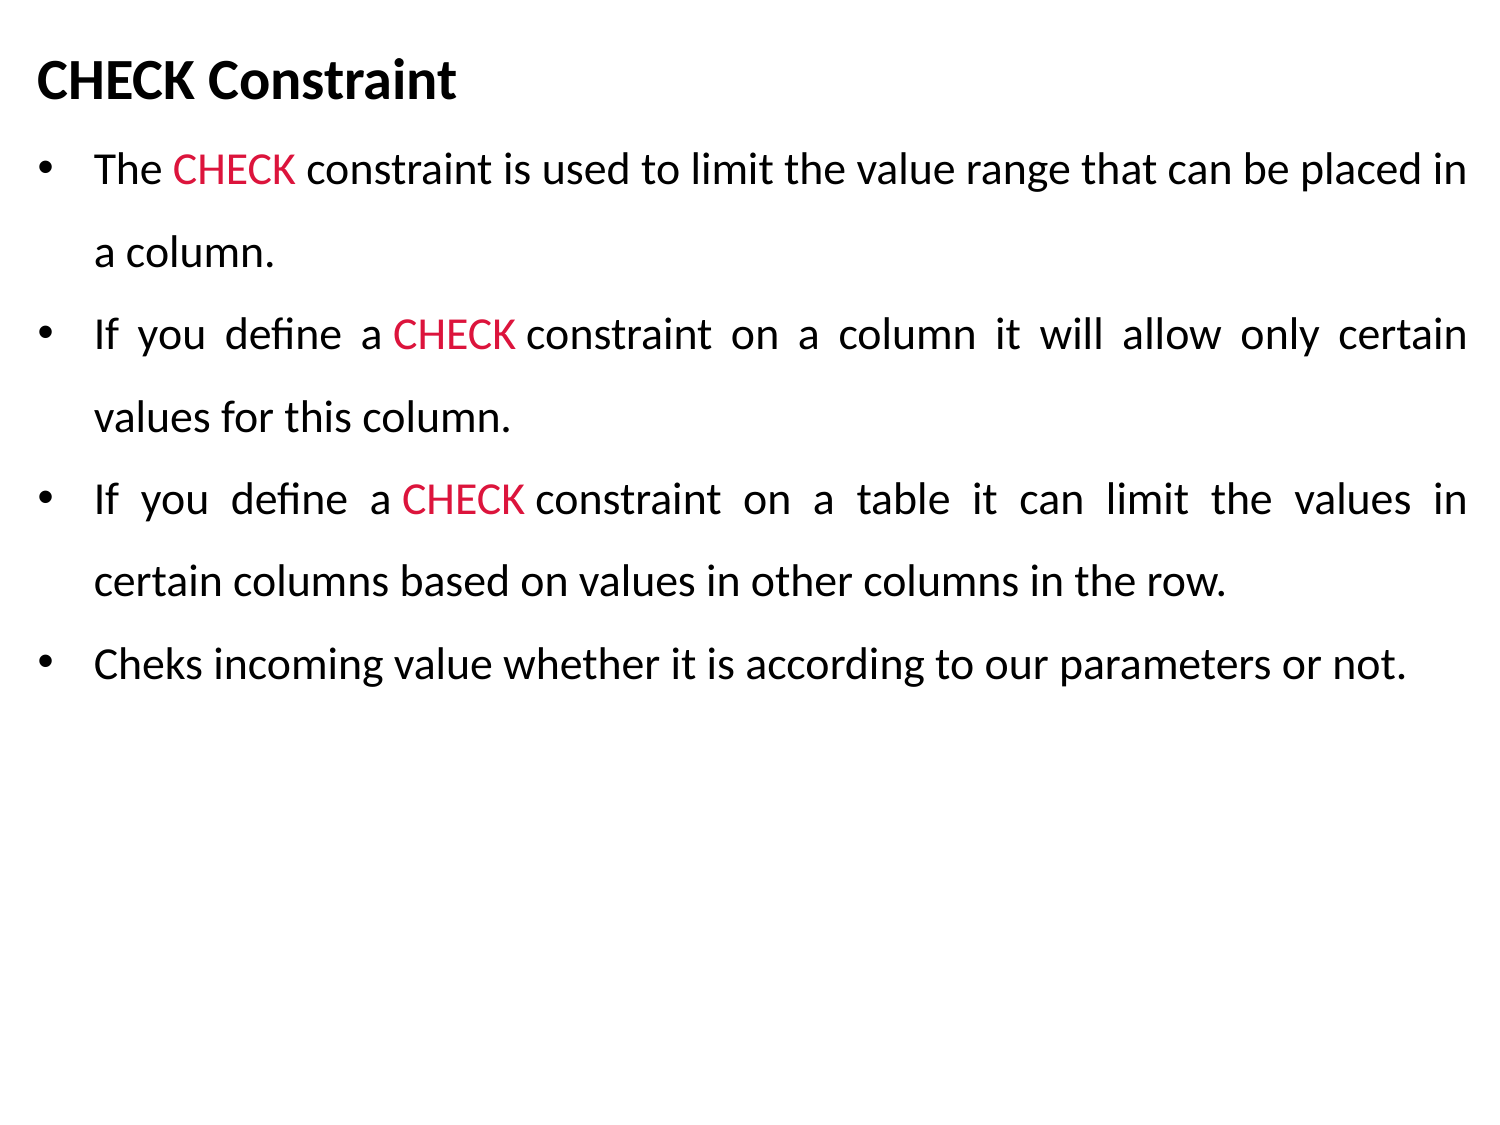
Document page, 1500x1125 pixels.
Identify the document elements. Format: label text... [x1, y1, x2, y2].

text_box CHECK Constraint The CHECK constraint is used to limit the value range that can be placed in a column. If you define a CHECK constraint on a column it will allow only certain values for this column. If you define a CHECK constraint on a table it can limit the values in certain columns based on values in other columns in the row. Cheks incoming value whether it is according to our parameters or not. [37, 0, 1469, 703]
